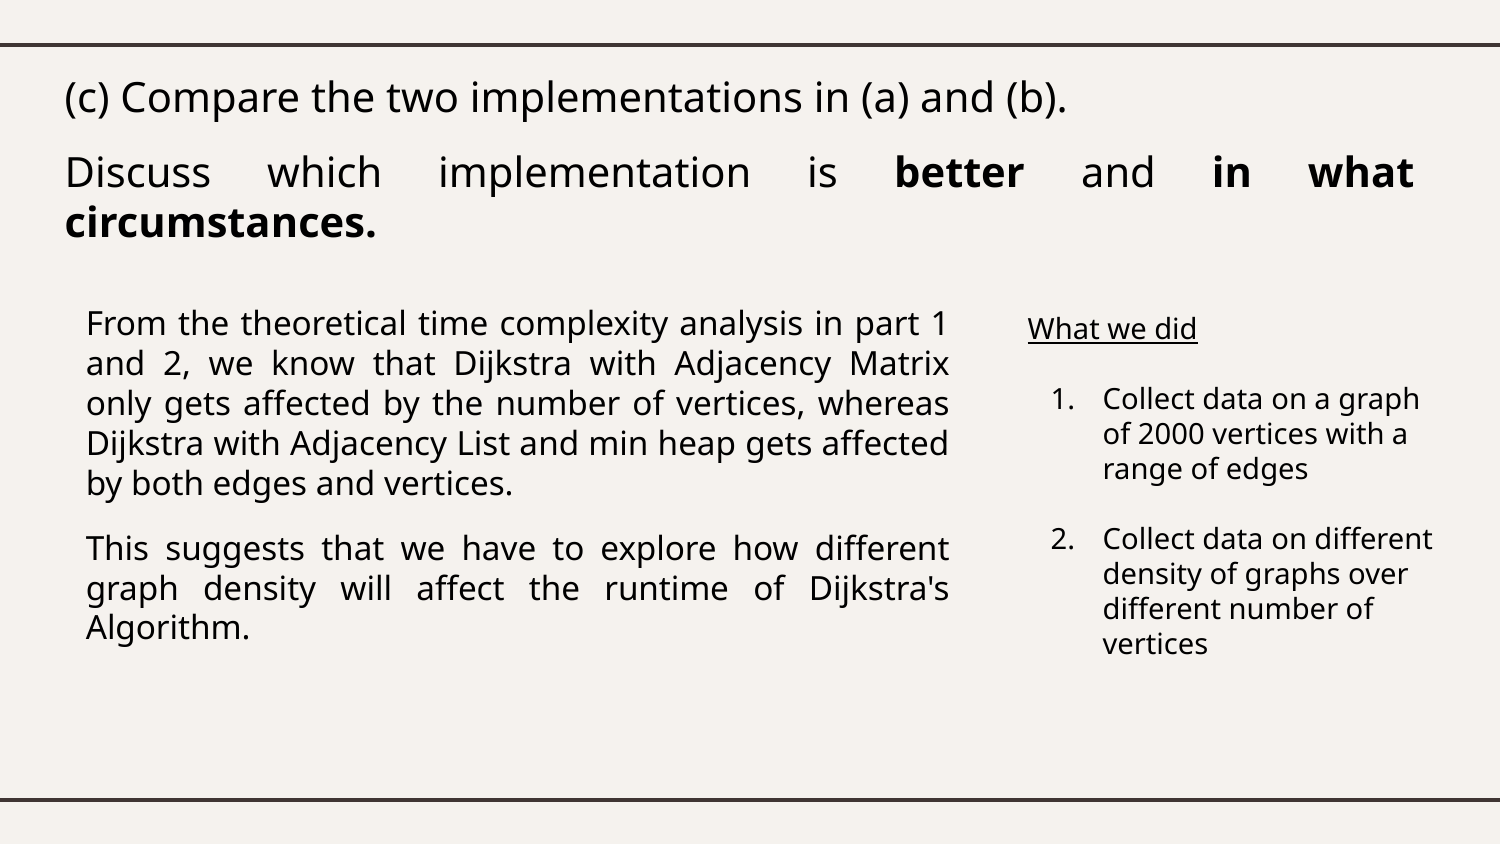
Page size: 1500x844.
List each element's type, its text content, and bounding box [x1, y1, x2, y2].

subtitle (c) Compare the two implementations in (a) and (b). Discuss which implementation is better and in what circumstances. [49, 55, 1430, 346]
text_box What we did Collect data on a graph of 2000 vertices with a range of edges Collect data on different density of graphs over different number of vertices [1012, 295, 1469, 672]
subtitle From the theoretical time complexity analysis in part 1 and 2, we know that Dijkstra with Adjacency Matrix only gets affected by the number of vertices, whereas Dijkstra with Adjacency List and min heap gets affected by both edges and vertices. This suggests that we have to explore how different graph density will affect the runtime of Dijkstra's Algorithm. [70, 287, 967, 762]
